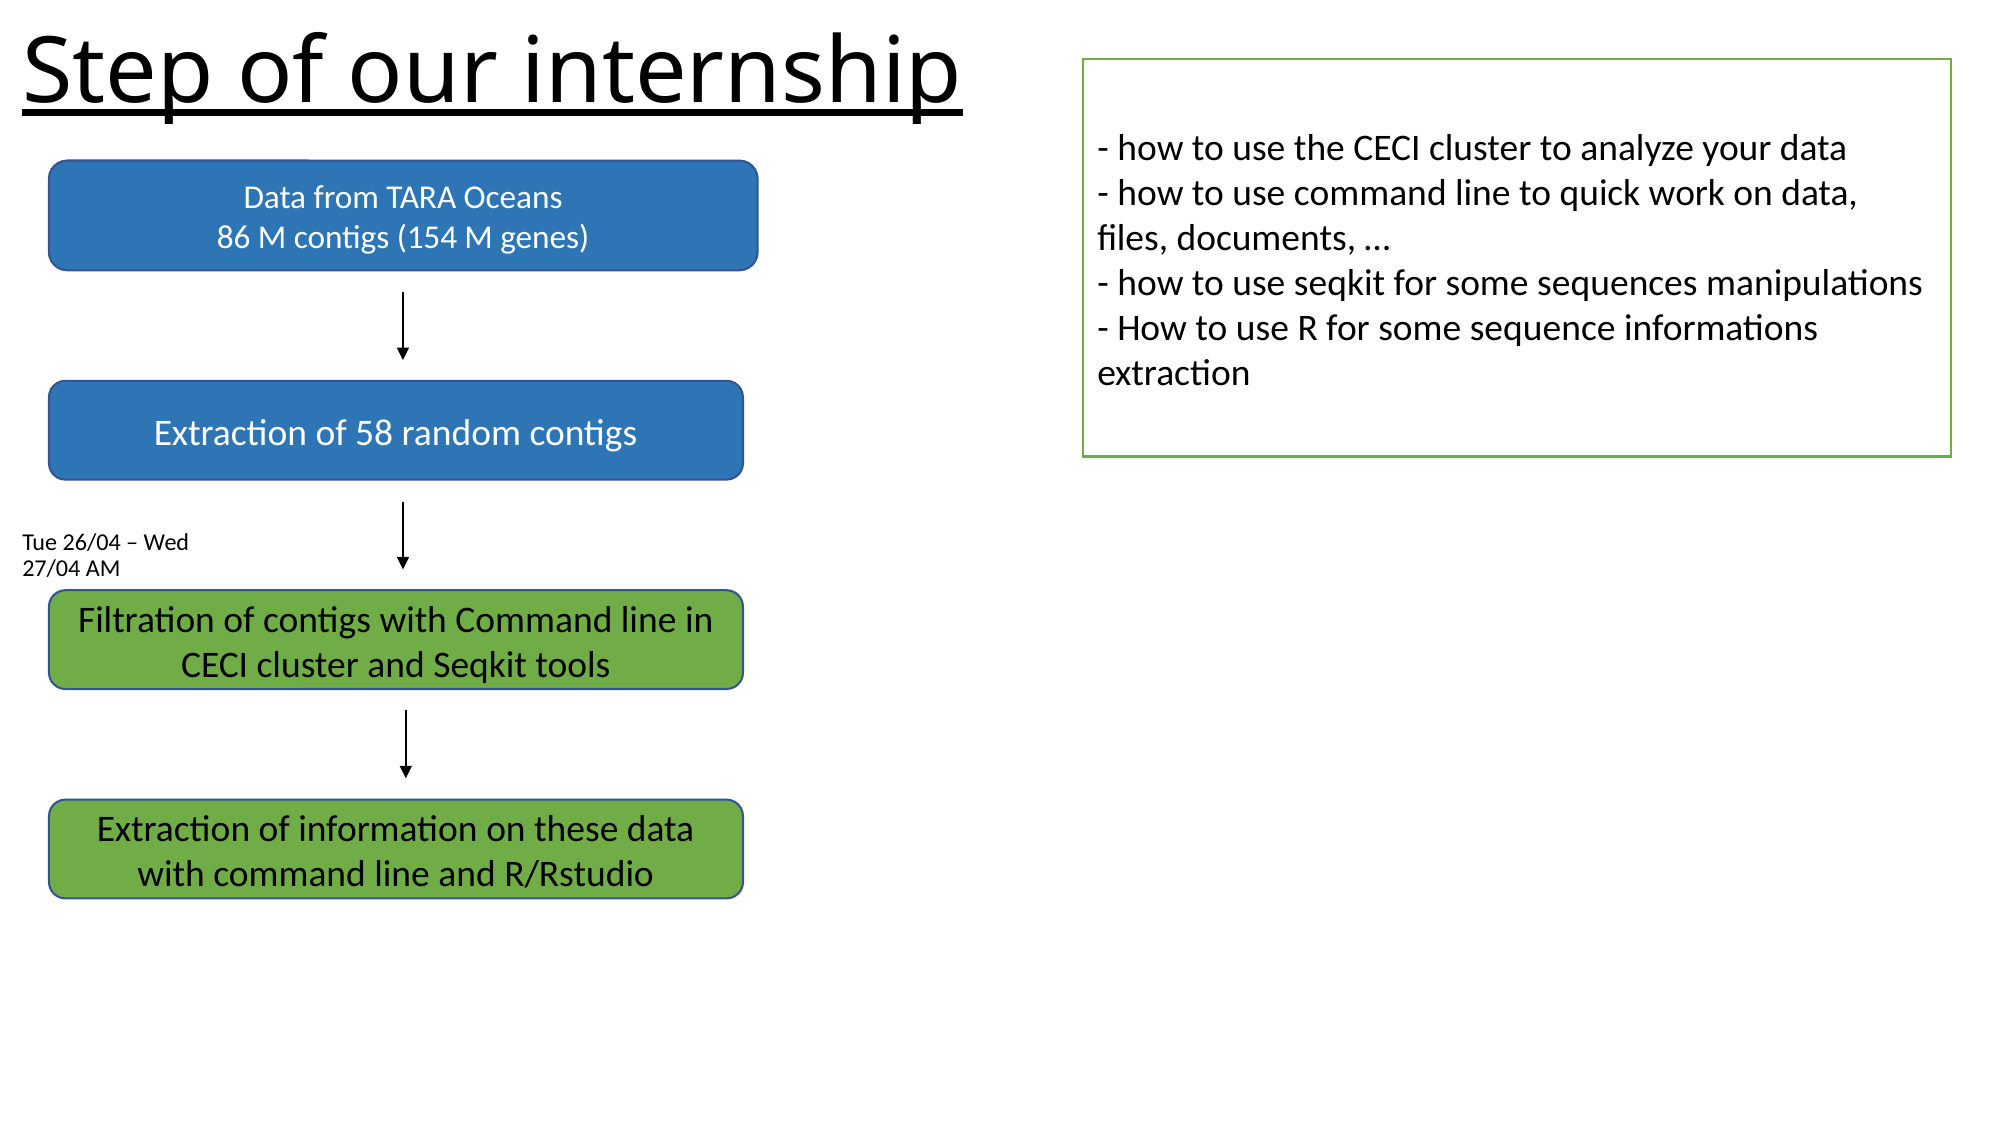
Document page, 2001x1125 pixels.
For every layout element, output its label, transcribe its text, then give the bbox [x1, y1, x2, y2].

text_box Extraction of information on these data with command line and R/Rstudio [47, 798, 745, 900]
text_box - how to use the CECI cluster to analyze your data - how to use command line to quick work on data, files, documents, … - how to use seqkit for some sequences manipulations - How to use R for some sequence informations extraction [1082, 58, 1952, 458]
list Tue 26/04 – Wed 27/04 AM [7, 522, 253, 591]
text_box Extraction of 58 random contigs [47, 379, 745, 481]
text_box Data from TARA Oceans 86 M contigs (154 M genes) [47, 159, 759, 272]
text_box Filtration of contigs with Command line in CECI cluster and Seqkit tools [47, 589, 745, 691]
title Step of our internship [7, 12, 1574, 133]
